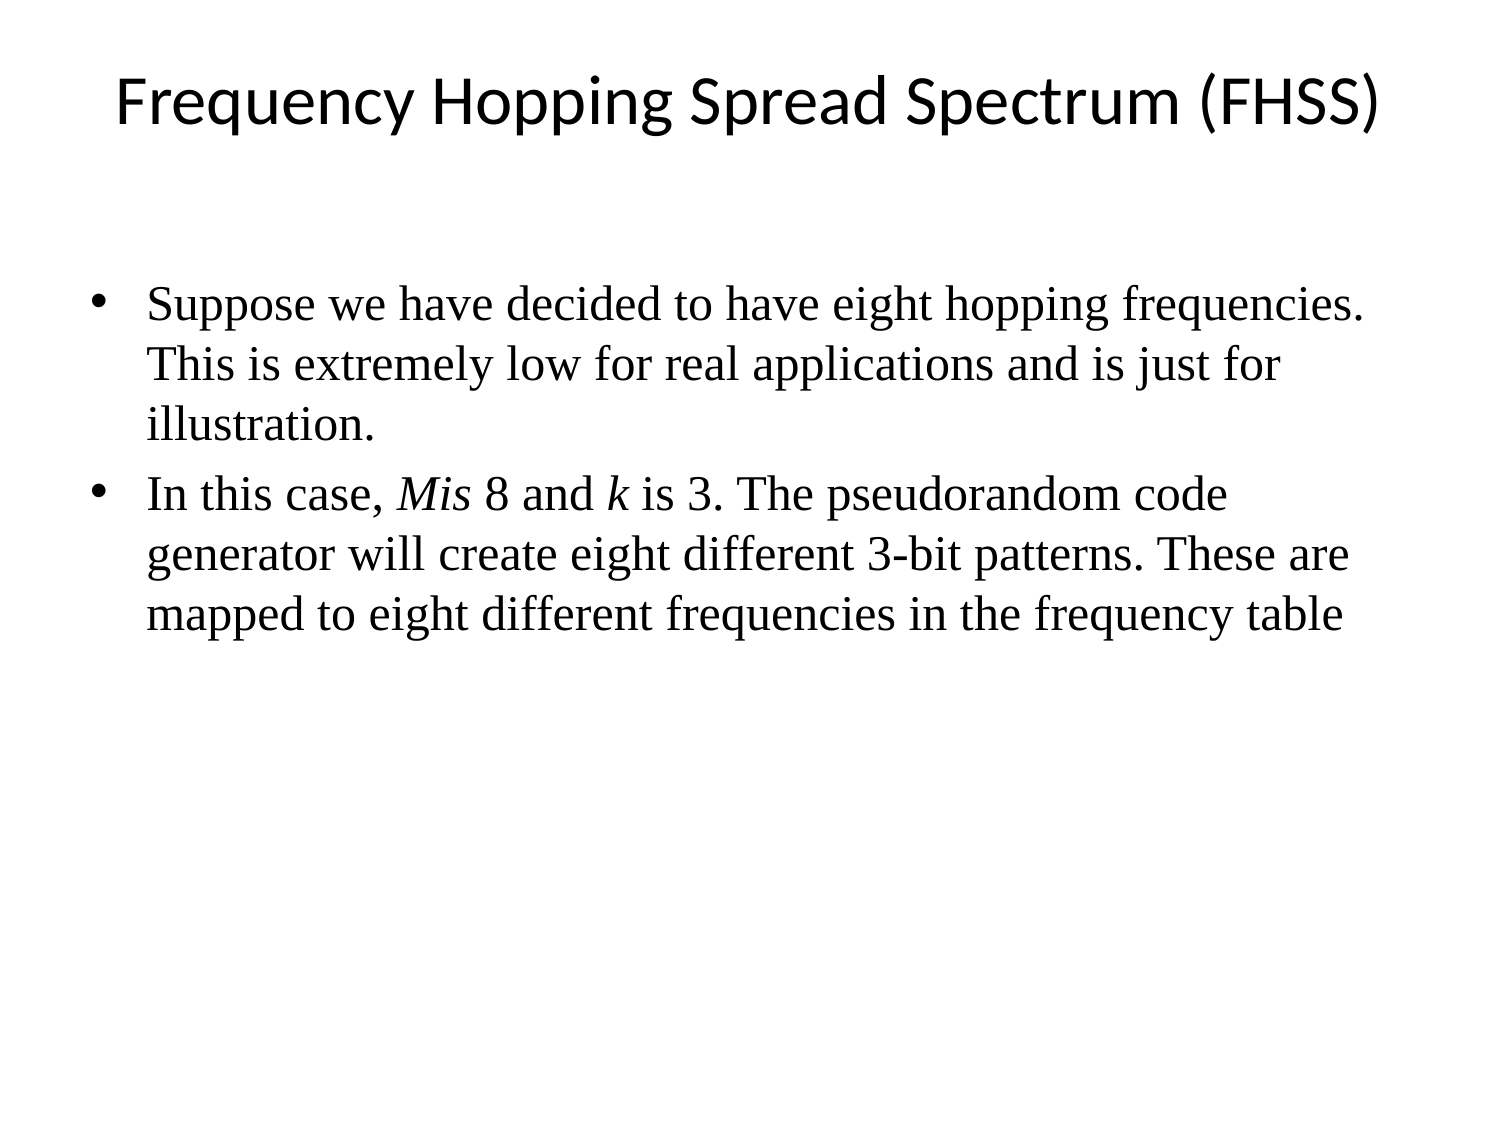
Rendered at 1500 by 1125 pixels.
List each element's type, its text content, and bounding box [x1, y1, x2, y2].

list Suppose we have decided to have eight hopping frequencies. This is extremely low for real applications and is just for illustration. In this case, Mis 8 and k is 3. The pseudorandom code generator will create eight different 3-bit patterns. These are mapped to eight different frequencies in the frequency table [75, 262, 1425, 1005]
title Frequency Hopping Spread Spectrum (FHSS) [75, 45, 1425, 233]
